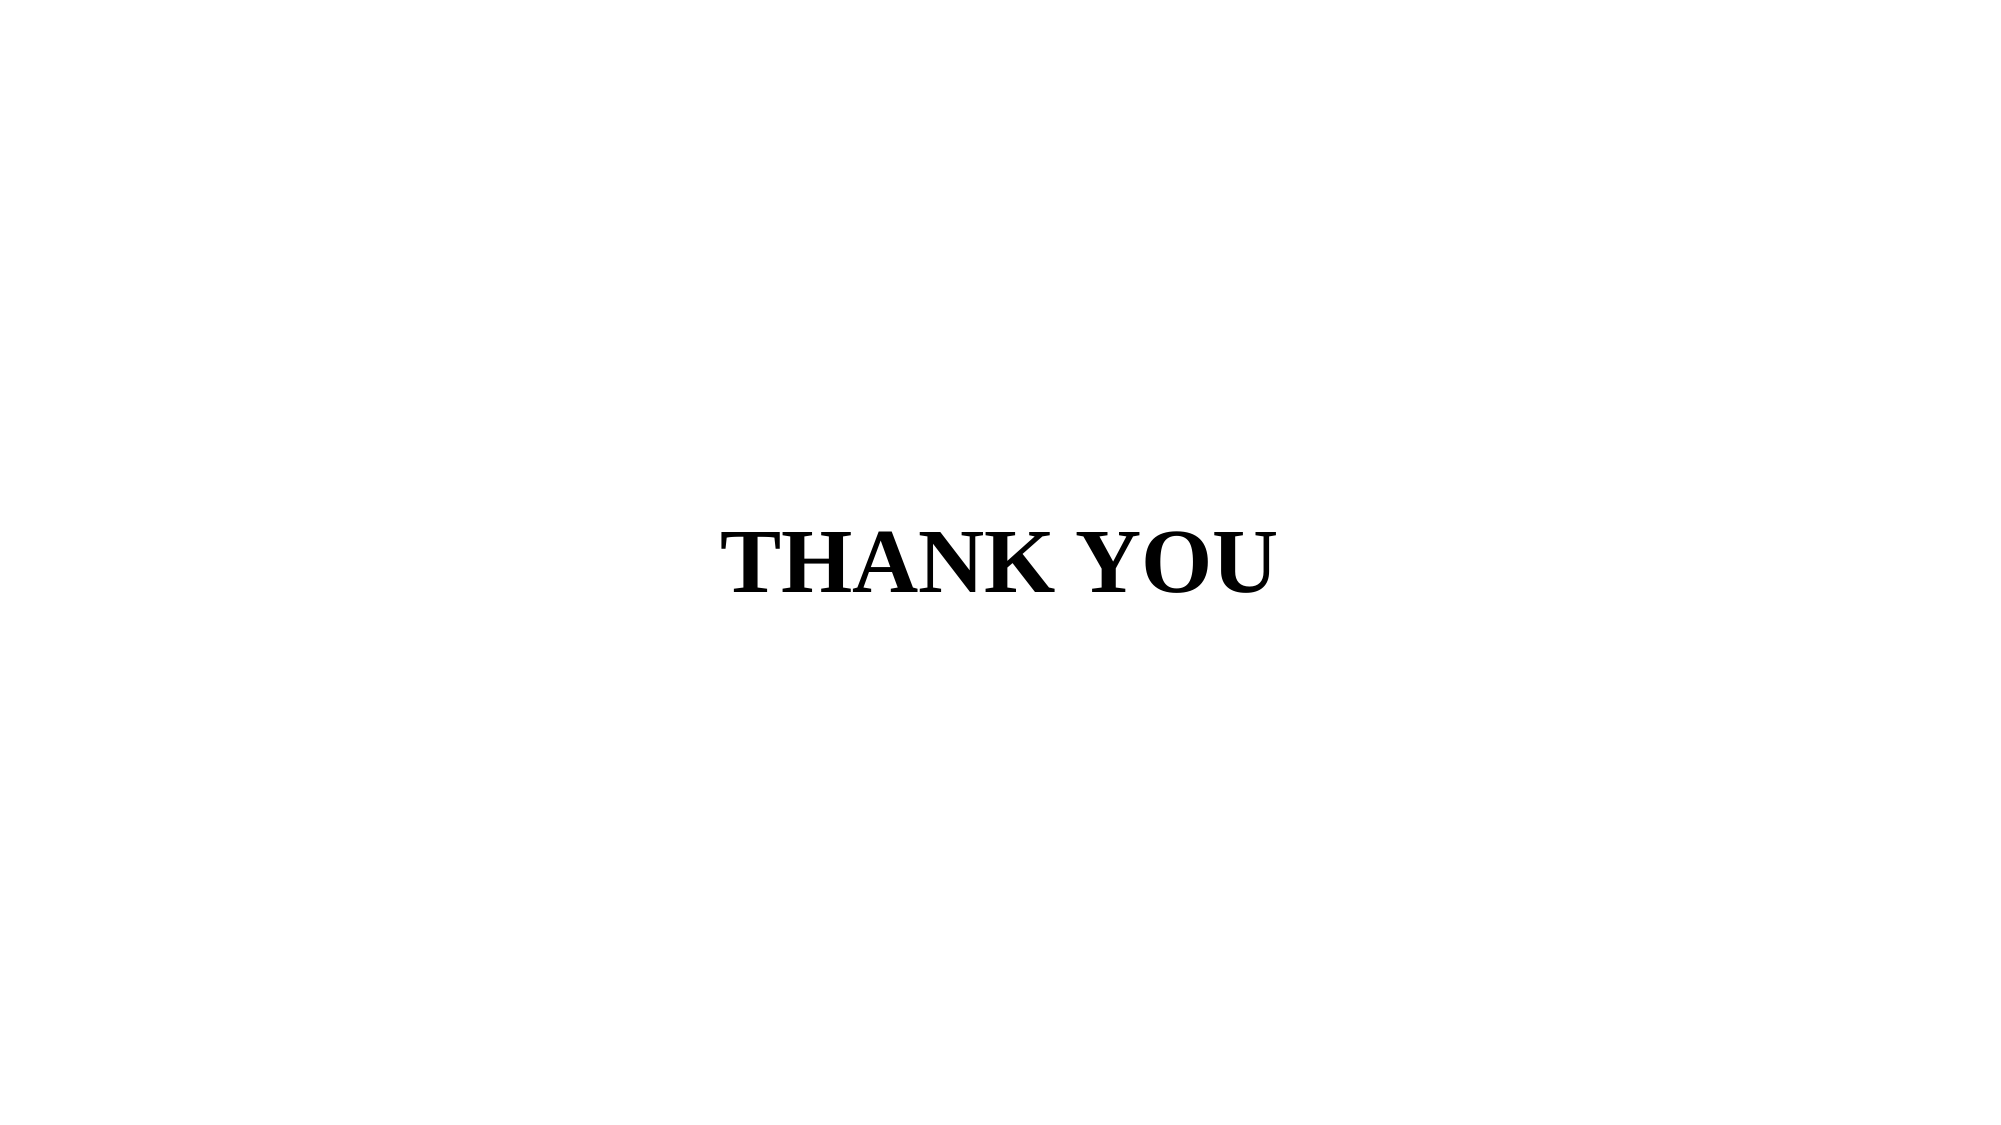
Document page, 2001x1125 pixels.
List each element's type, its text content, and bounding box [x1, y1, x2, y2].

title THANK YOU [137, 453, 1863, 672]
